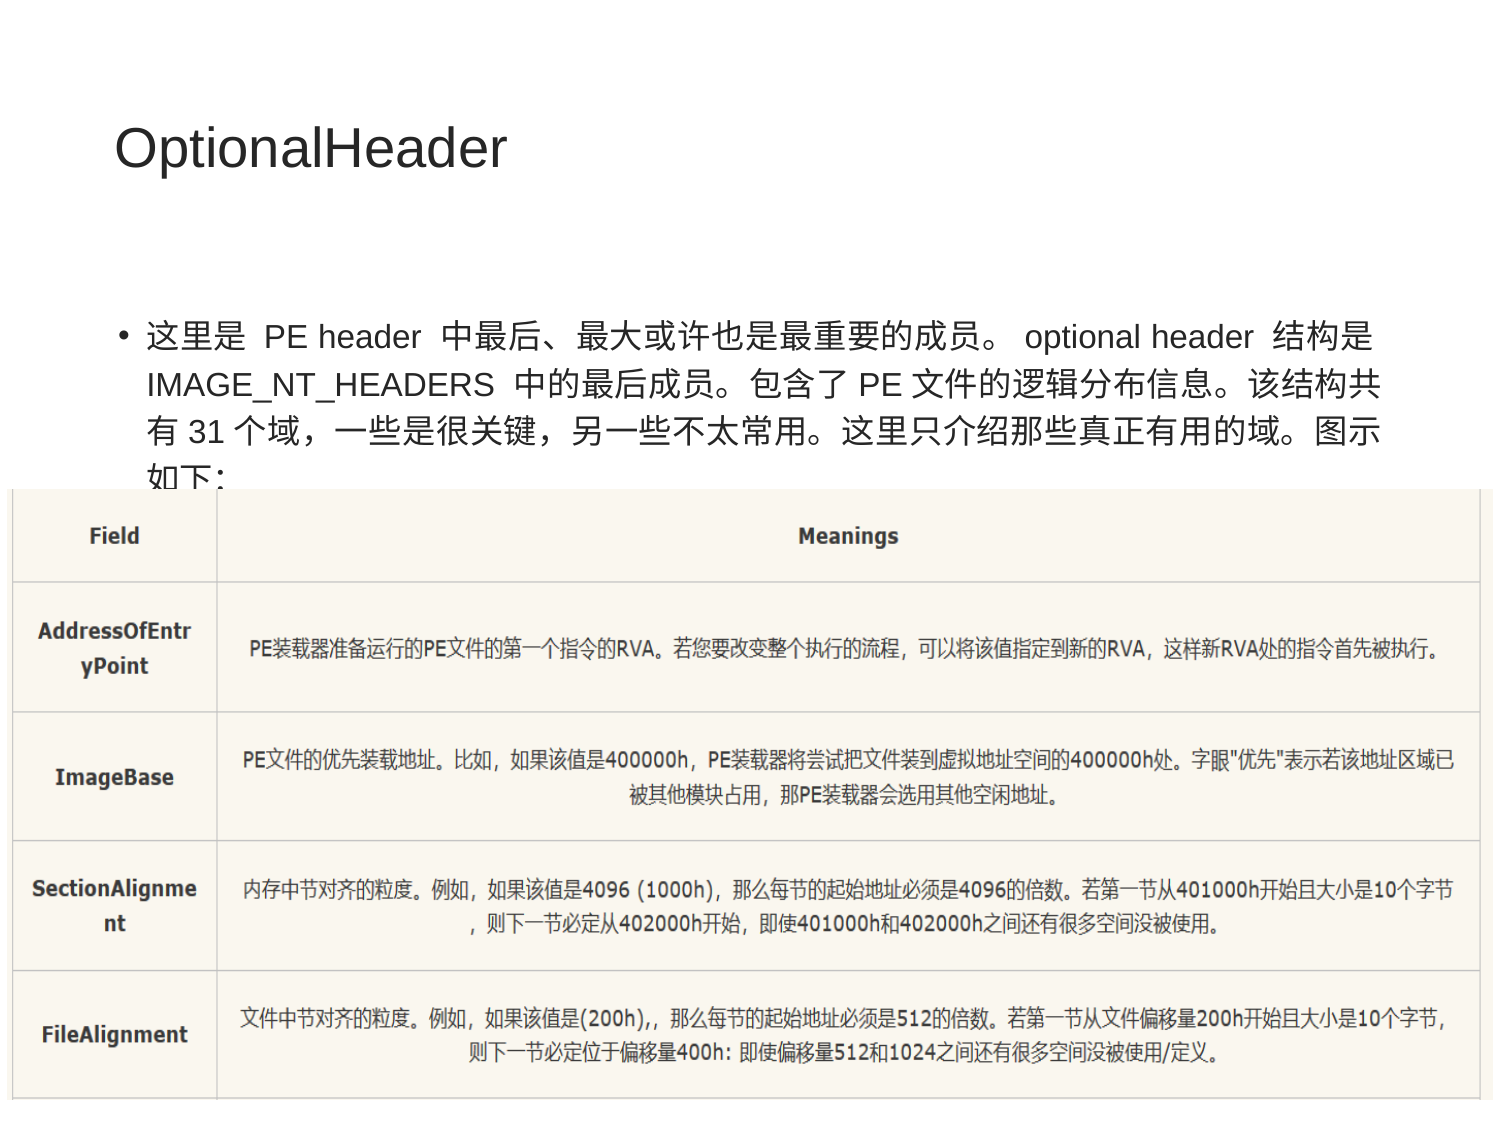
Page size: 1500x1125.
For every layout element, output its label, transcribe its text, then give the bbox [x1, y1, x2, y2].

title OptionalHeader [103, 29, 1397, 247]
picture [7, 489, 1493, 1100]
list 这里是 PE header 中最后、最大或许也是最重要的成员。optional header 结构是IMAGE_NT_HEADERS 中的最后成员。包含了PE文件的逻辑分布信息。该结构共有31个域，一些是很关键，另一些不太常用。这里只介绍那些真正有用的域。图示如下： [103, 299, 1397, 489]
